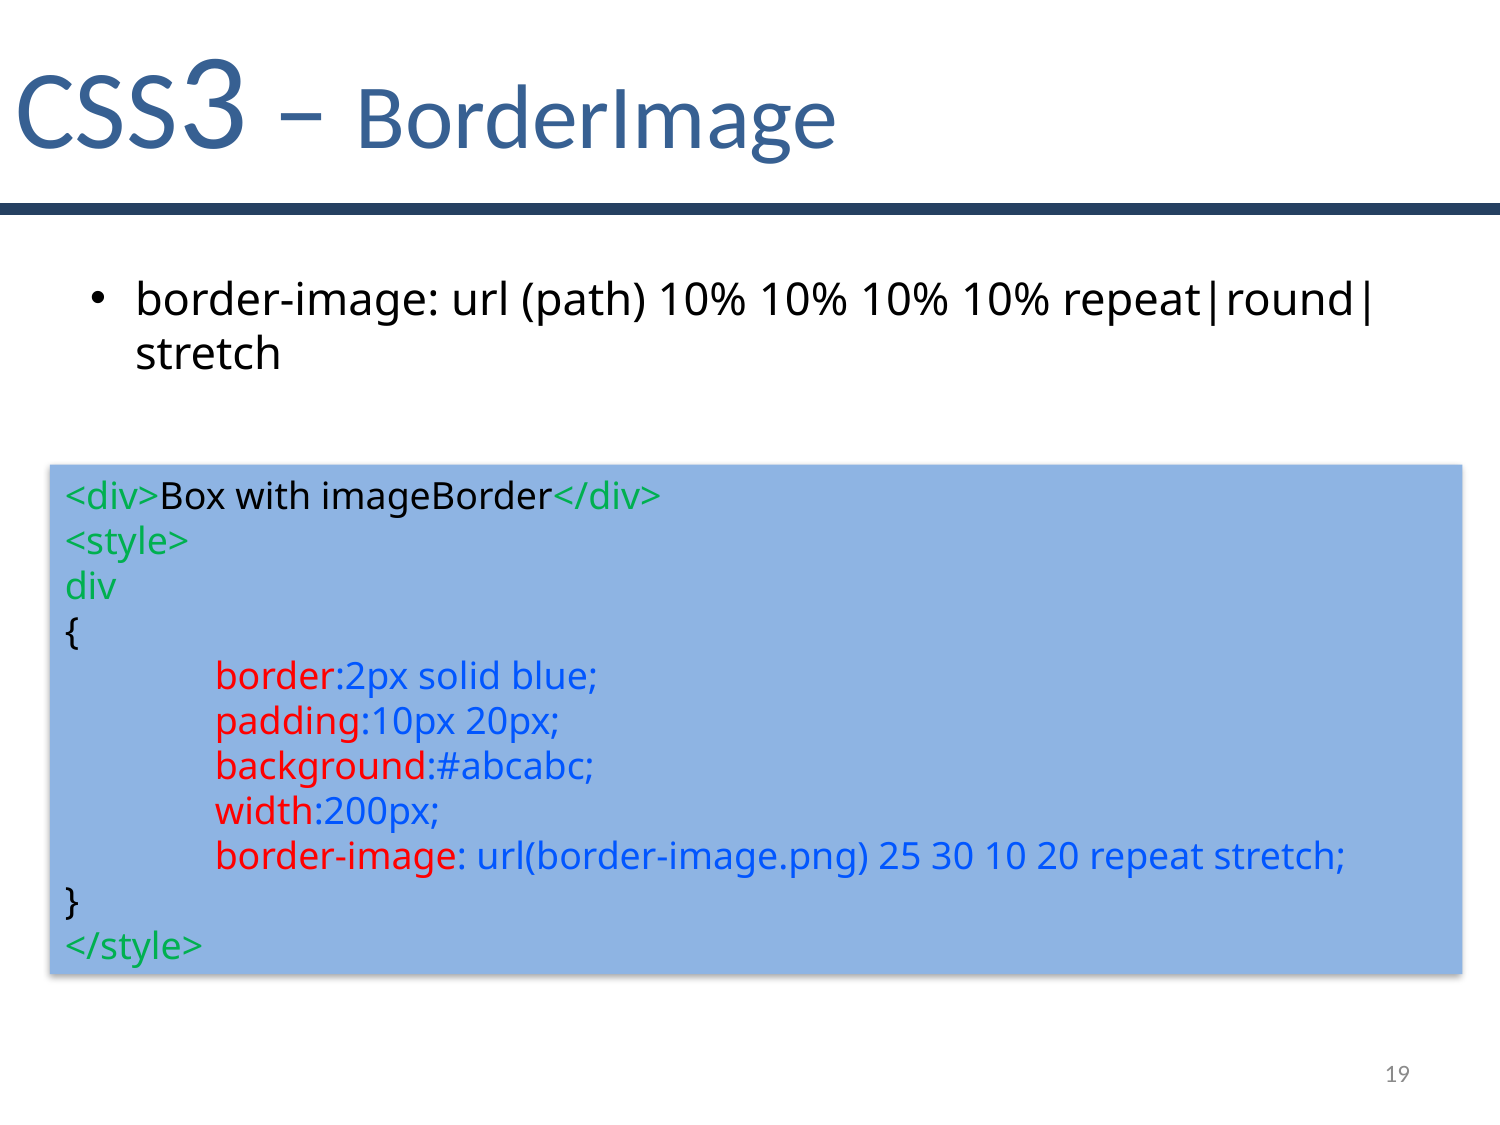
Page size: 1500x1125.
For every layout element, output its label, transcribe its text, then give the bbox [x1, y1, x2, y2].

title CSS3 – BorderImage [0, 0, 925, 200]
slide_number 19 [1074, 1042, 1425, 1103]
text_box [0, 203, 1500, 215]
list border-image: url (path) 10% 10% 10% 10% repeat|round|stretch [75, 262, 1425, 388]
text_box <div>Box with imageBorder</div> <style> div { border:2px solid blue; padding:10px 20px; background:#abcabc; width:200px; border-image: url(border-image.png) 25 30 10 20 repeat stretch; } </style> [49, 464, 1463, 975]
